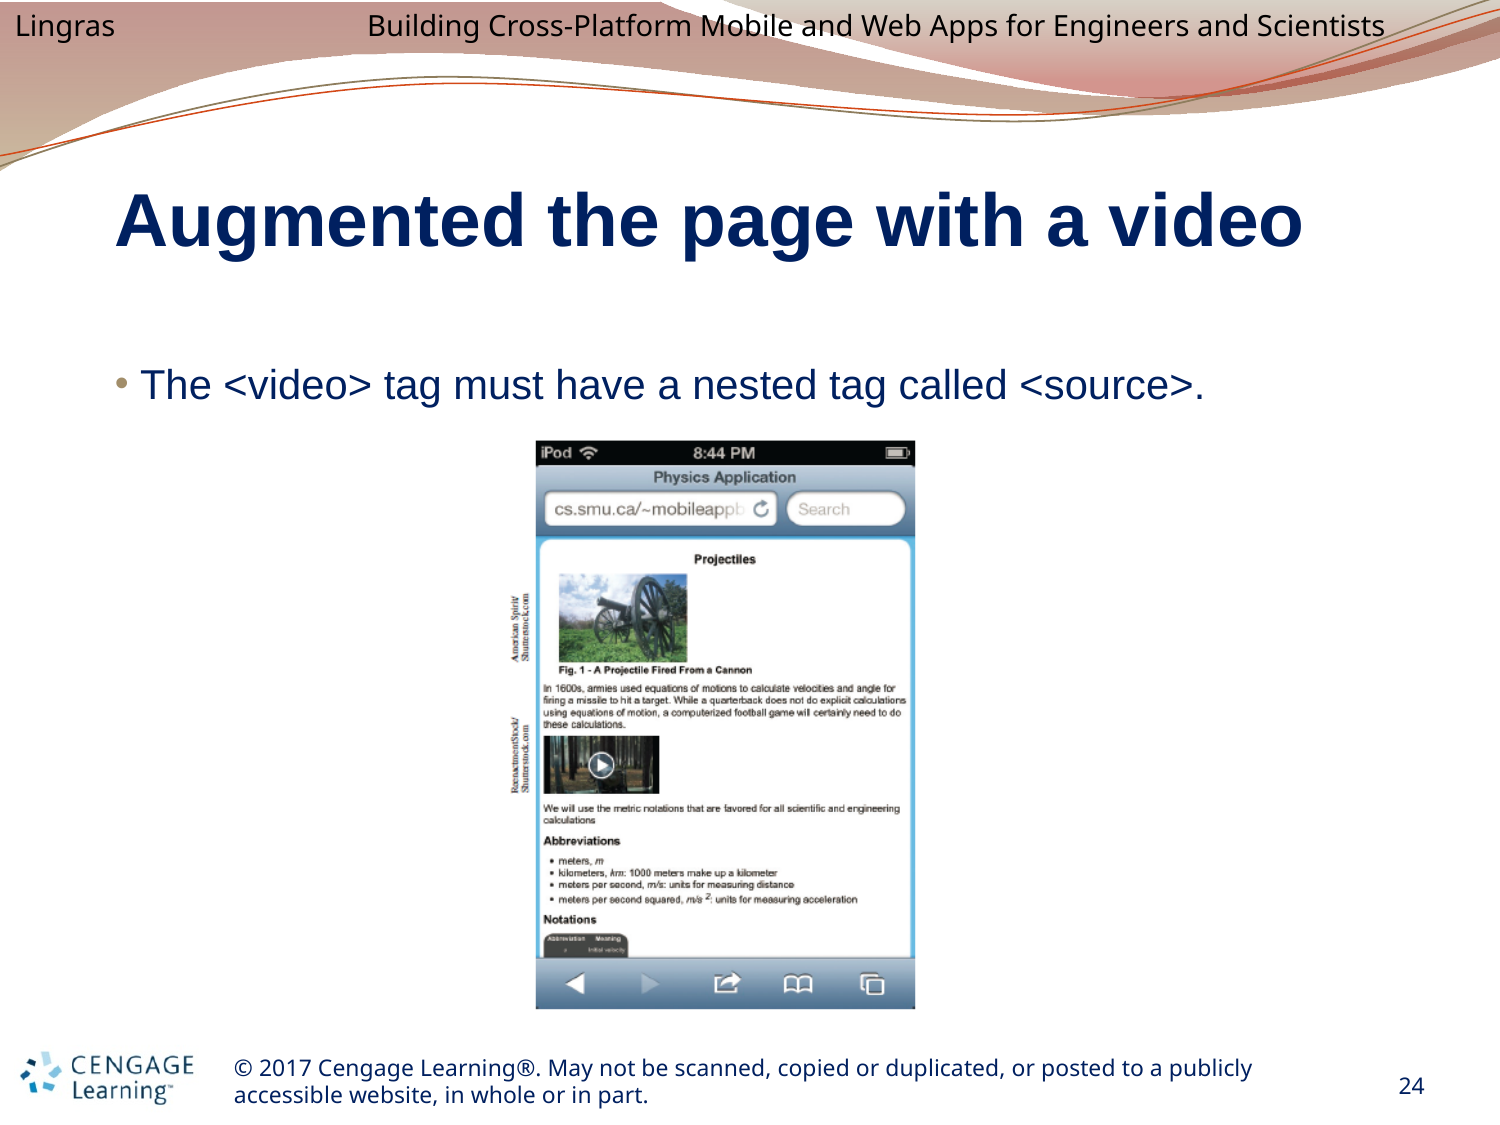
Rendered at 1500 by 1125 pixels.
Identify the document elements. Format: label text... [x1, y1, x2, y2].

slide_number 24 [1299, 1042, 1425, 1103]
footer © 2017 Cengage Learning®. May not be scanned, copied or duplicated, or posted to a publicly accessible website, in whole or in part. [233, 1048, 1359, 1109]
picture [0, 1031, 213, 1125]
picture [499, 424, 924, 1017]
list The <video> tag must have a nested tag called <source>. [99, 350, 1382, 1032]
title Augmented the page with a video [99, 164, 1382, 325]
